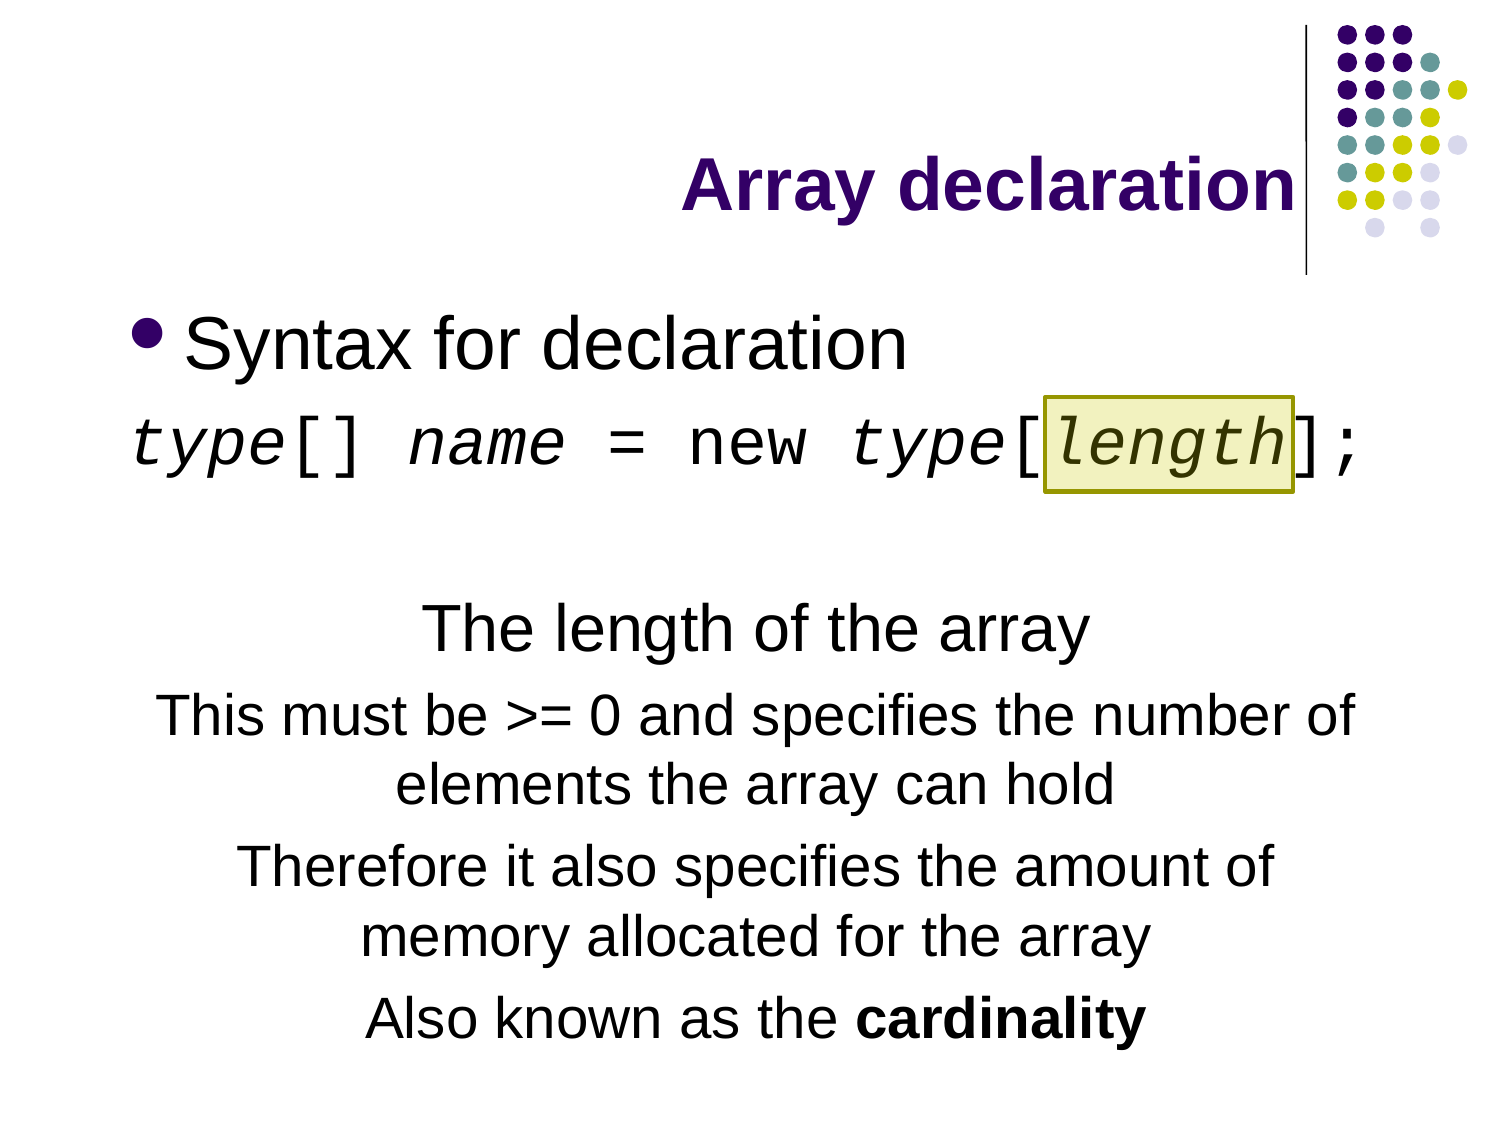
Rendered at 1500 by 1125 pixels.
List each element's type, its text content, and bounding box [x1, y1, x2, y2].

title Array declaration [75, 20, 1313, 233]
list Syntax for declaration type[] name = new type[length]; The length of the array This must be >= 0 and specifies the number of elements the array can hold Therefore it also specifies the amount of memory allocated for the array Also known as the cardinality [112, 287, 1400, 1063]
text_box [1043, 395, 1295, 494]
